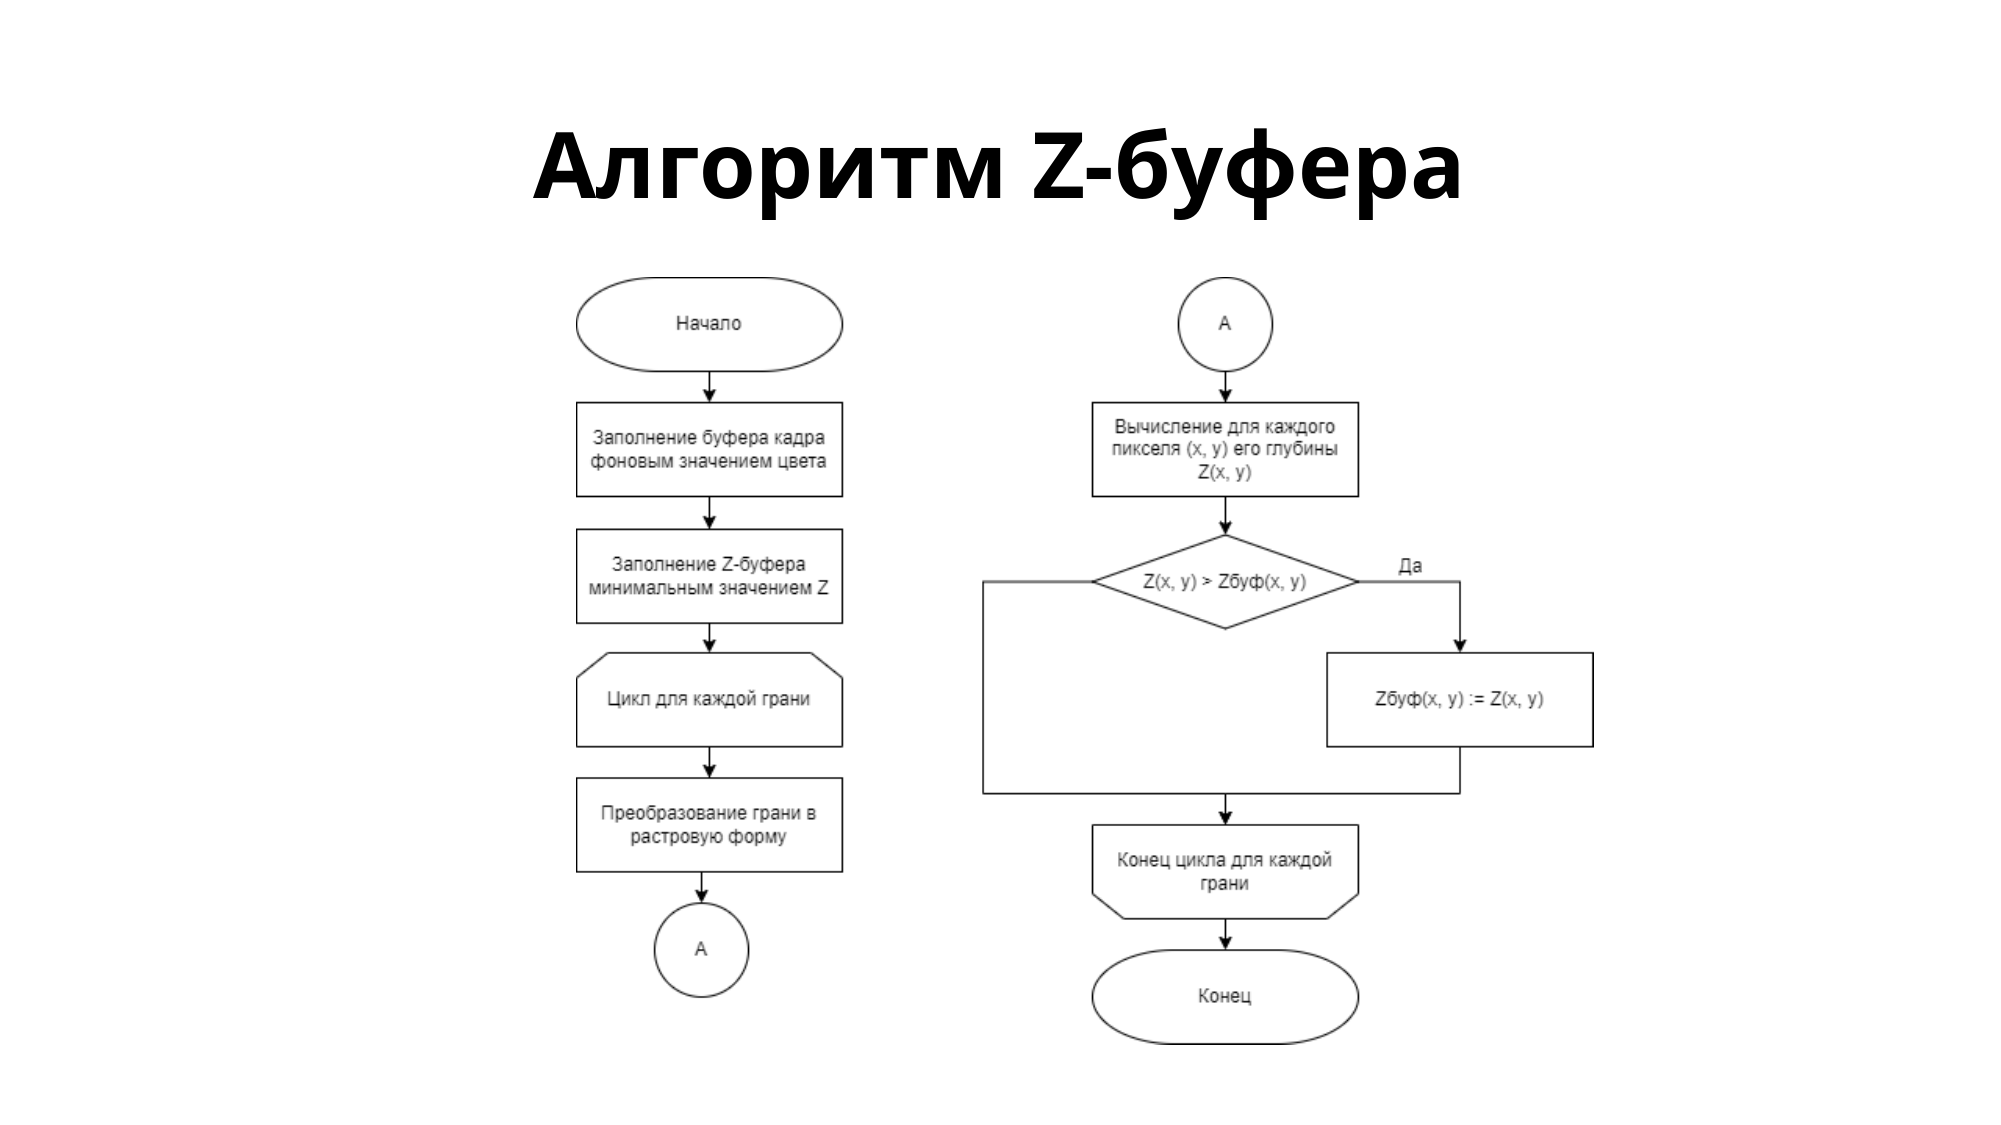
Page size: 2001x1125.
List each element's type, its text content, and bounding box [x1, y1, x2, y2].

picture [576, 277, 1594, 1045]
title Алгоритм Z-буфера [137, 59, 1863, 278]
